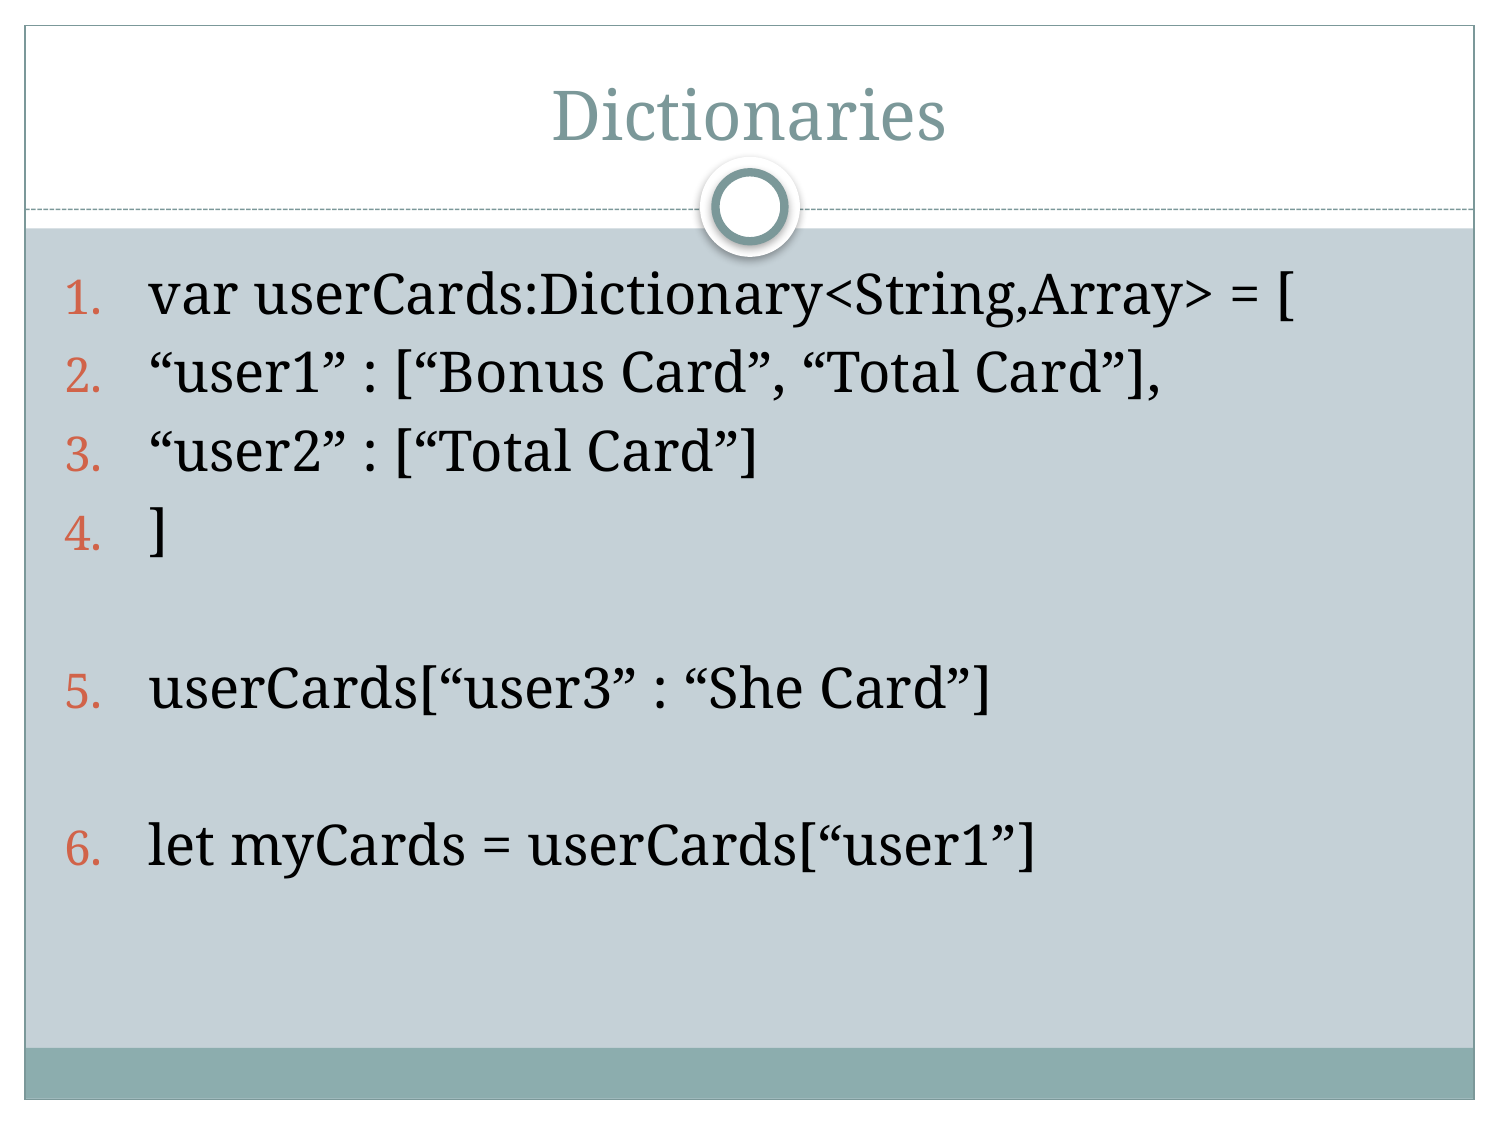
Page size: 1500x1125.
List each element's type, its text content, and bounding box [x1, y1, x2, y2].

title Dictionaries [49, 37, 1450, 162]
list var userCards:Dictionary<String,Array> = [ “user1” : [“Bonus Card”, “Total Card”], “user2” : [“Total Card”] ] userCards[“user3” : “She Card”] let myCards = userCards[“user1”] [49, 250, 1445, 1001]
